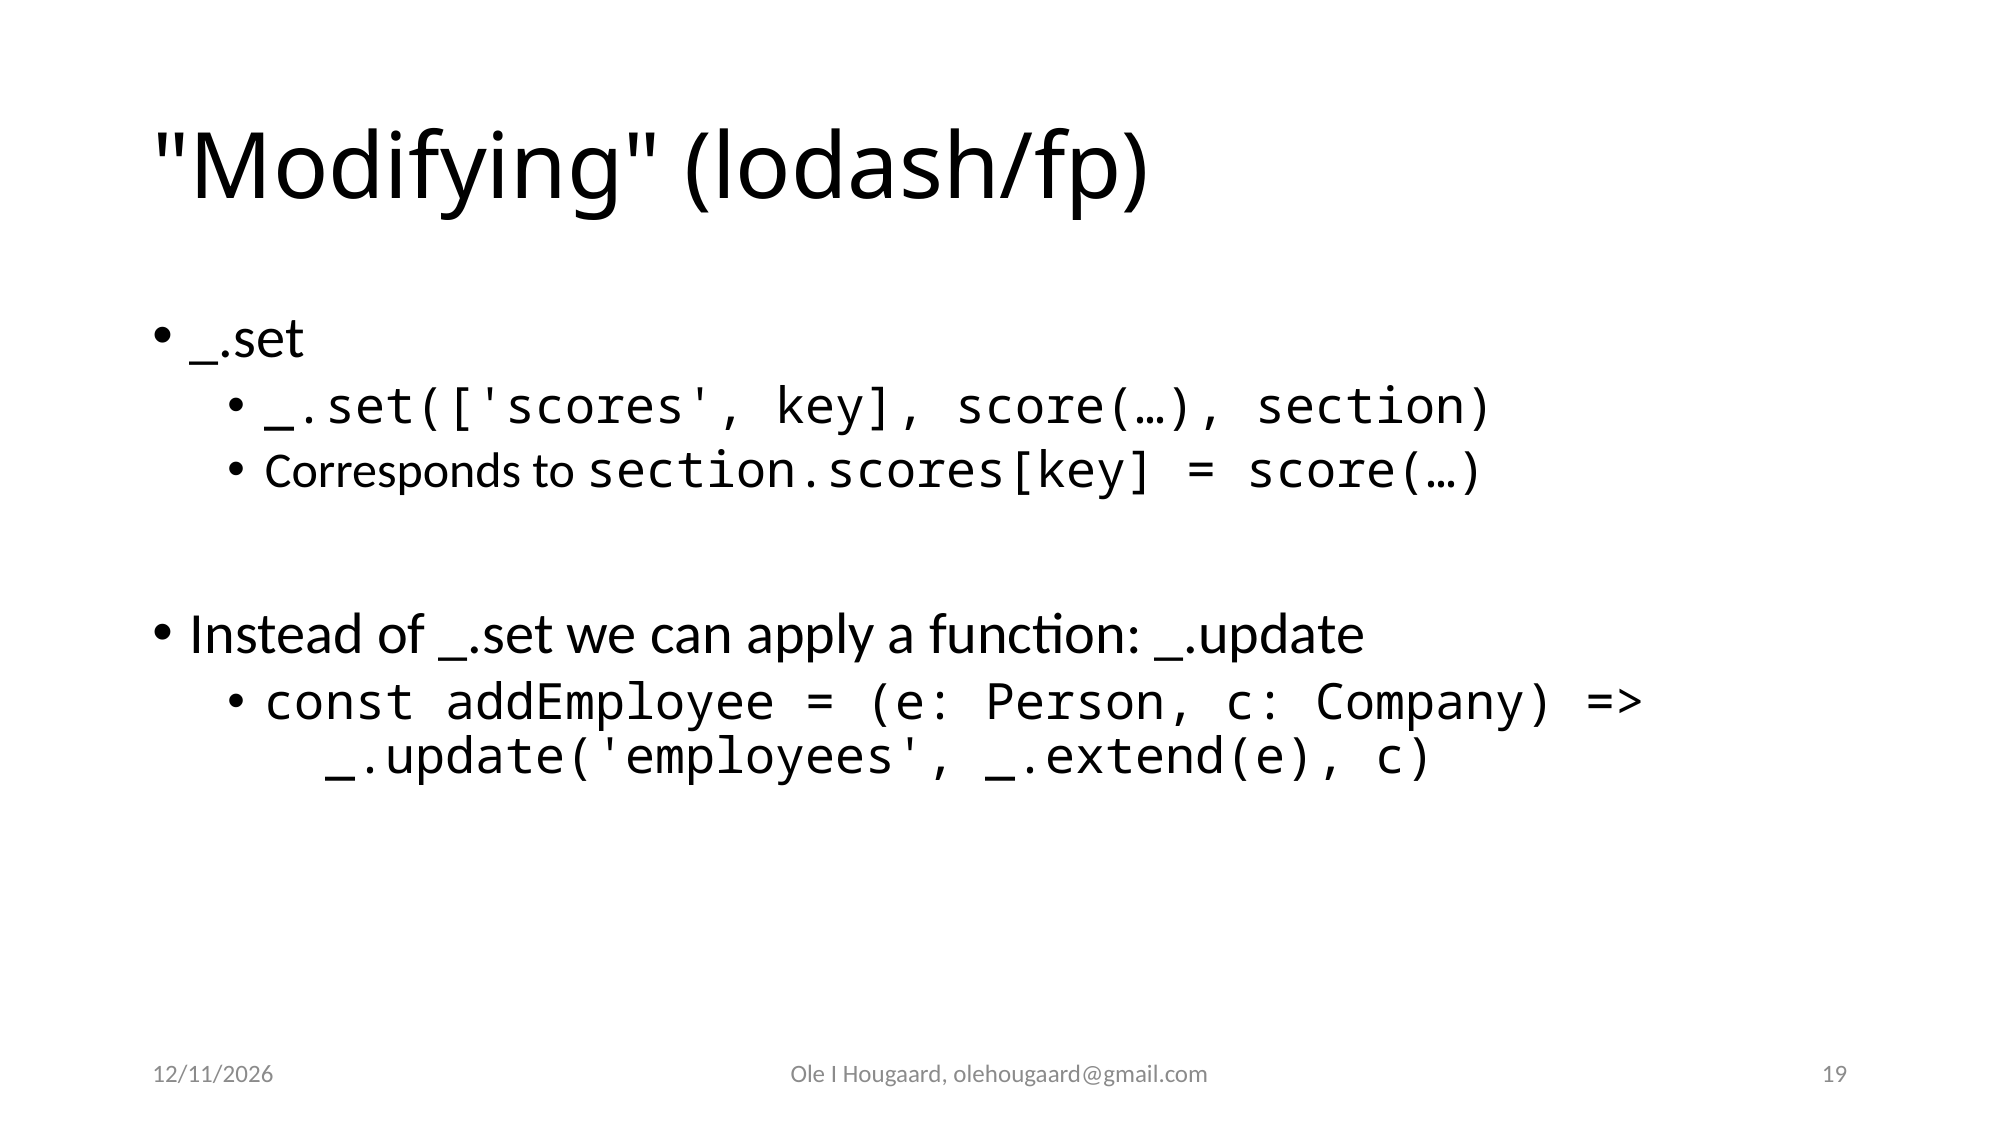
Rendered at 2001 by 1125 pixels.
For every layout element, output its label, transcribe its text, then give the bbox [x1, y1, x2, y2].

slide_number 19 [1412, 1042, 1863, 1103]
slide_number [137, 1042, 588, 1103]
title "Modifying" (lodash/fp) [137, 59, 1863, 278]
list _.set _.set(['scores', key], score(…), section) Corresponds to section.scores[key] = score(…) Instead of _.set we can apply a function: _.update const addEmployee = (e: Person, c: Company) => _.update('employees', _.extend(e), c) [137, 299, 1863, 1014]
footer Ole I Hougaard, olehougaard@gmail.com [662, 1042, 1338, 1103]
